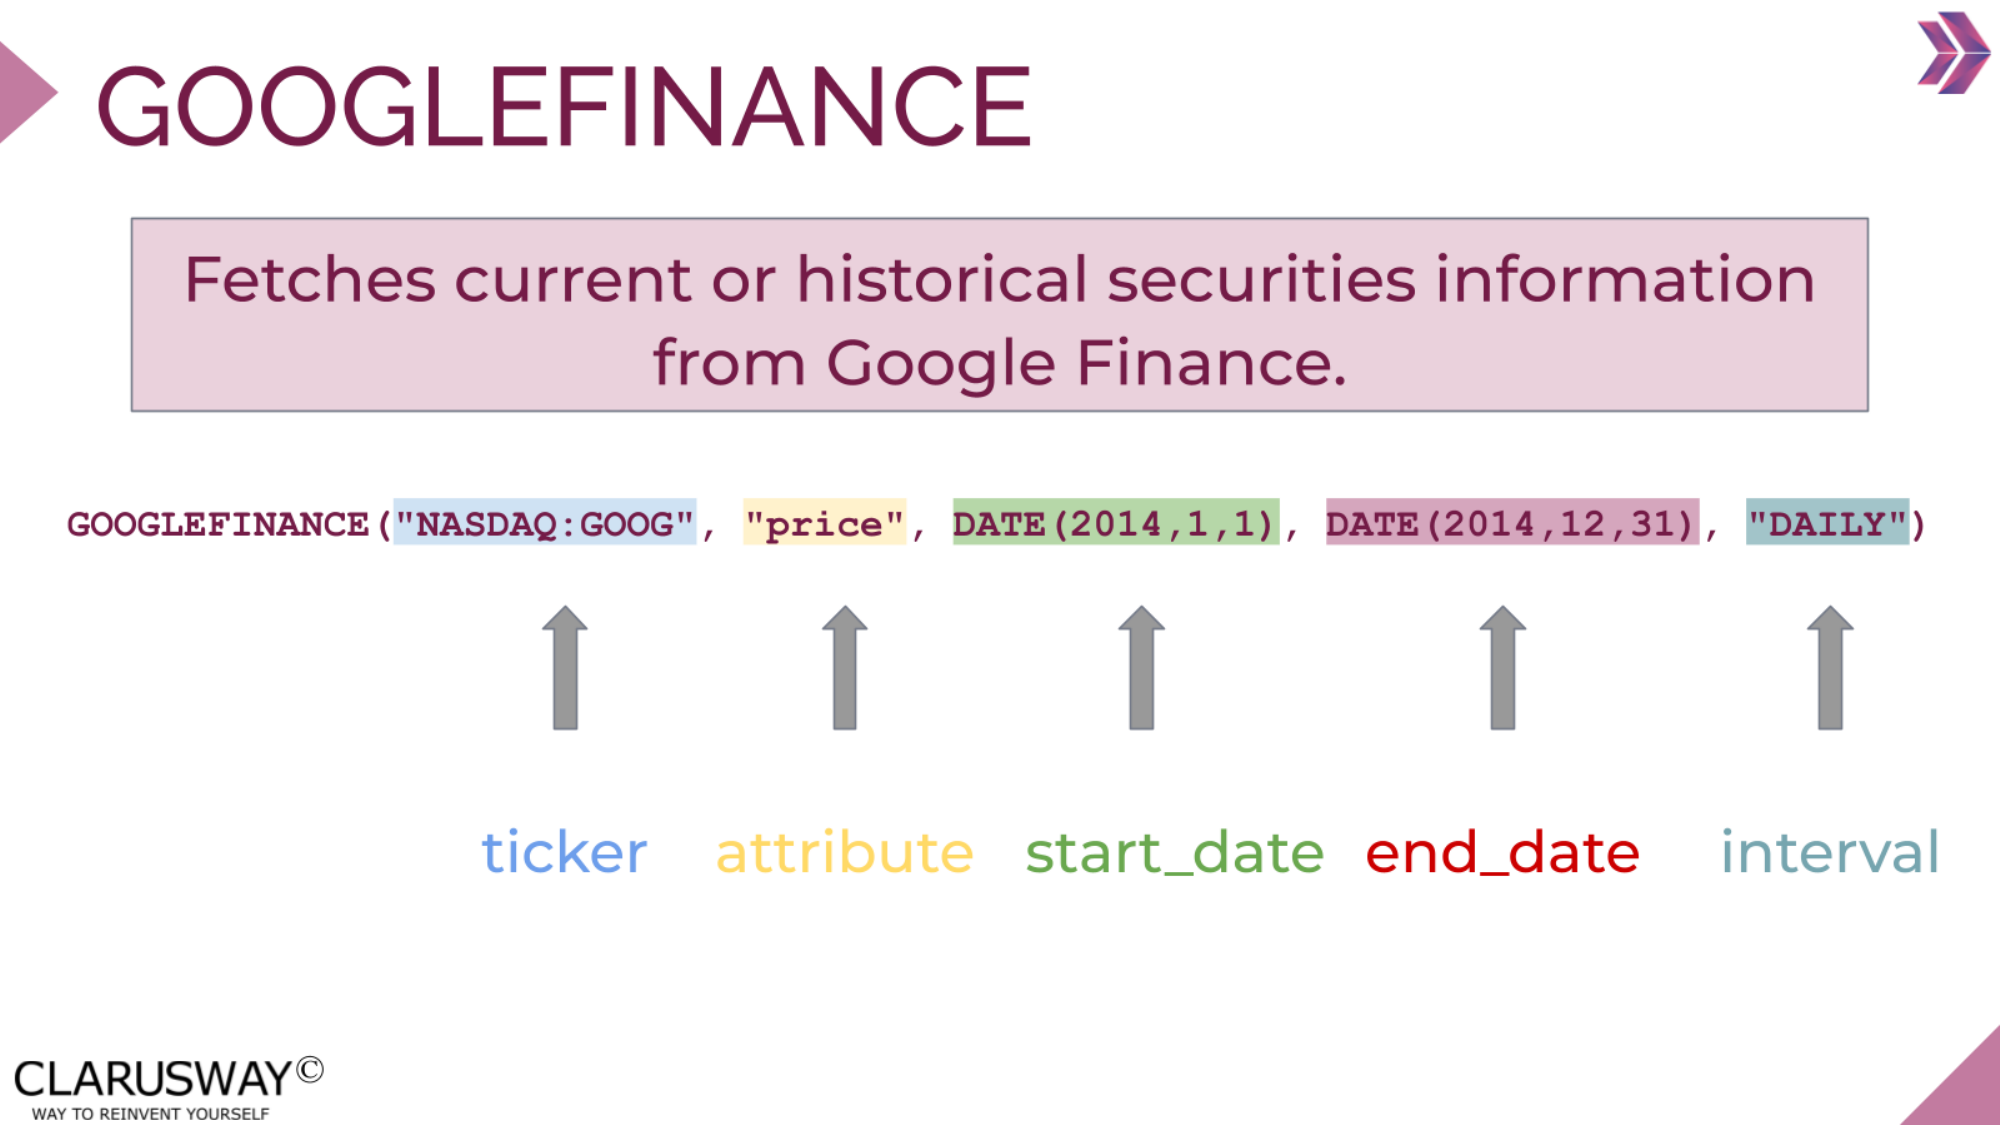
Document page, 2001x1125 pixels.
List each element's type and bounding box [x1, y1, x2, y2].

list [0, 0, 2000, 1125]
